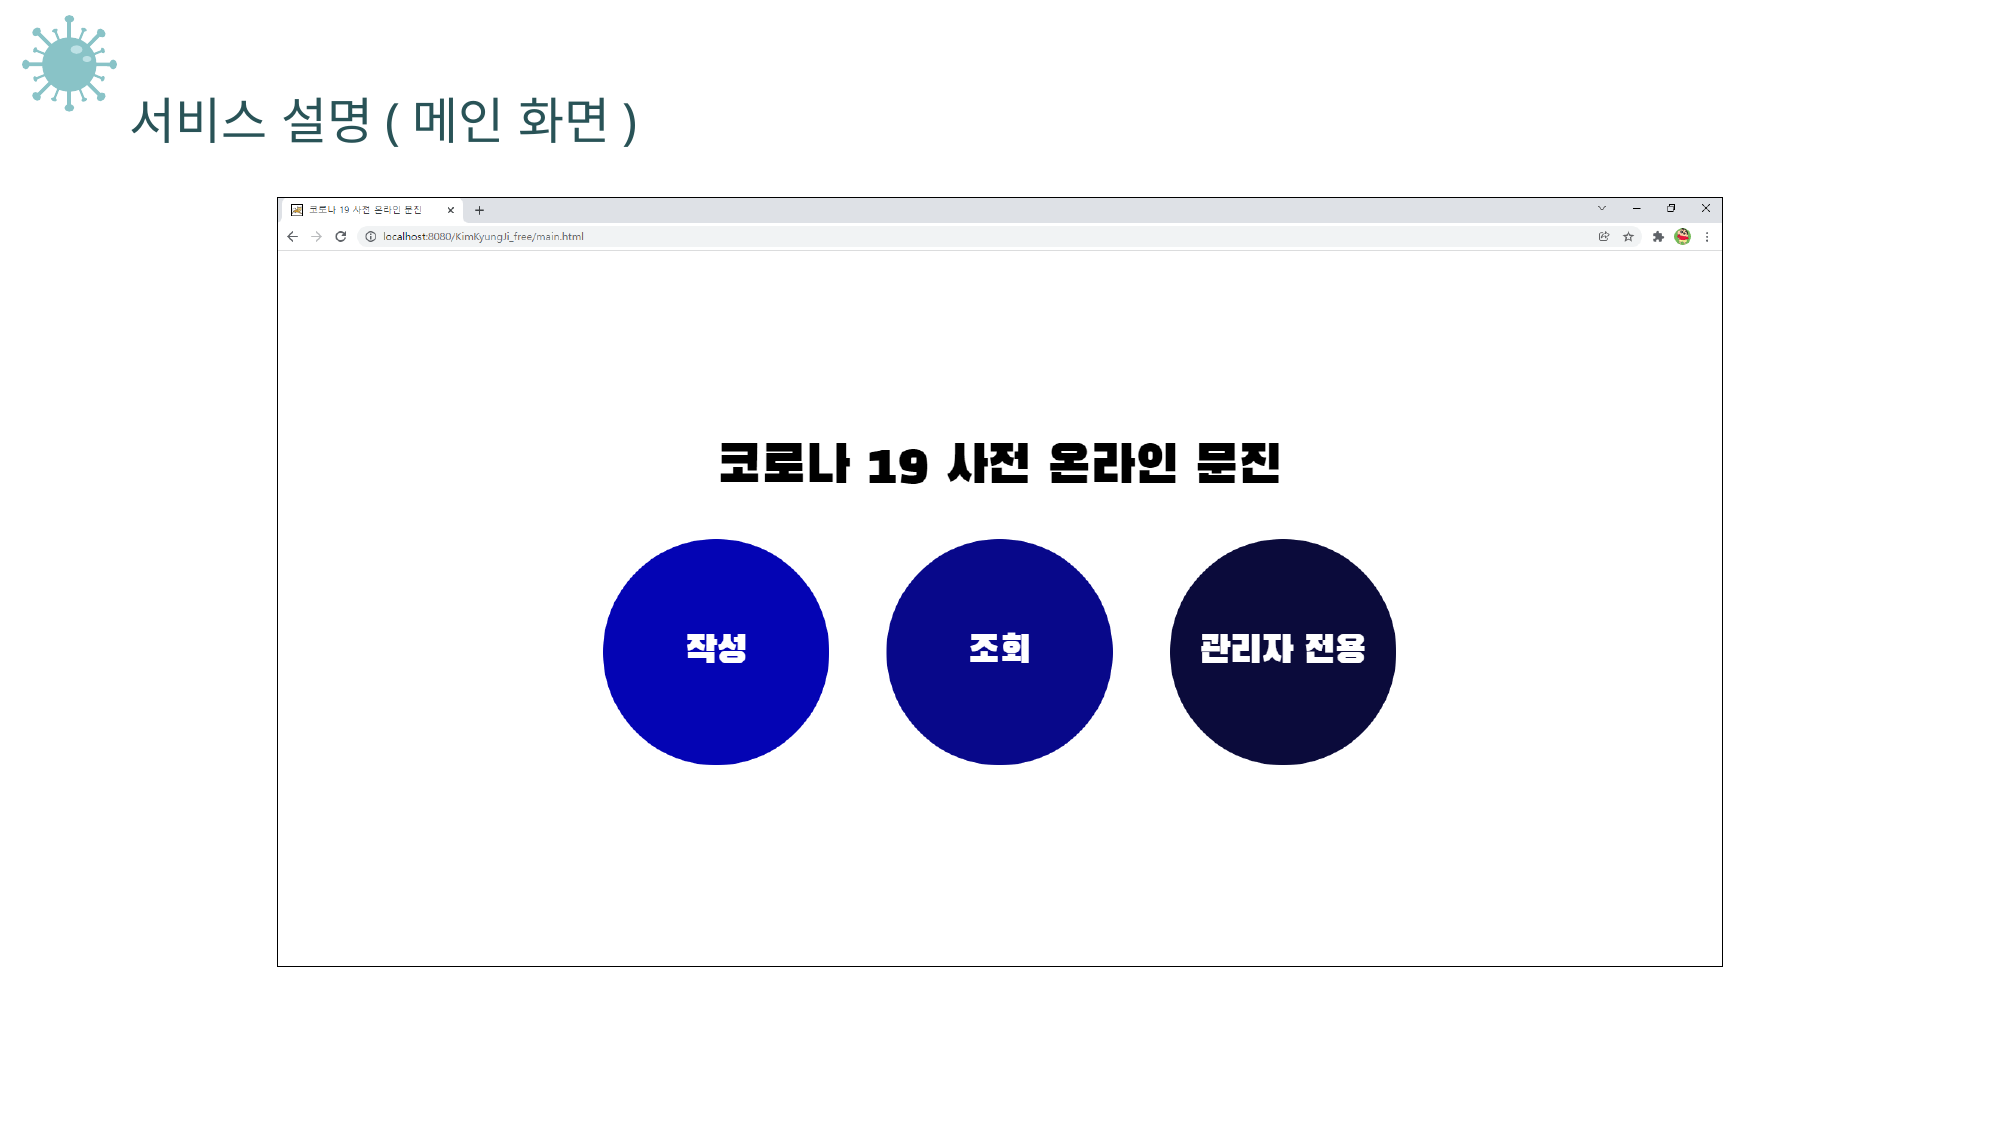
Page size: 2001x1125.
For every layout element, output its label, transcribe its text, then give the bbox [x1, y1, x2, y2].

picture [277, 197, 1723, 967]
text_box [22, 18, 115, 111]
text_box 서비스 설명(메인 화면) [114, 81, 675, 157]
